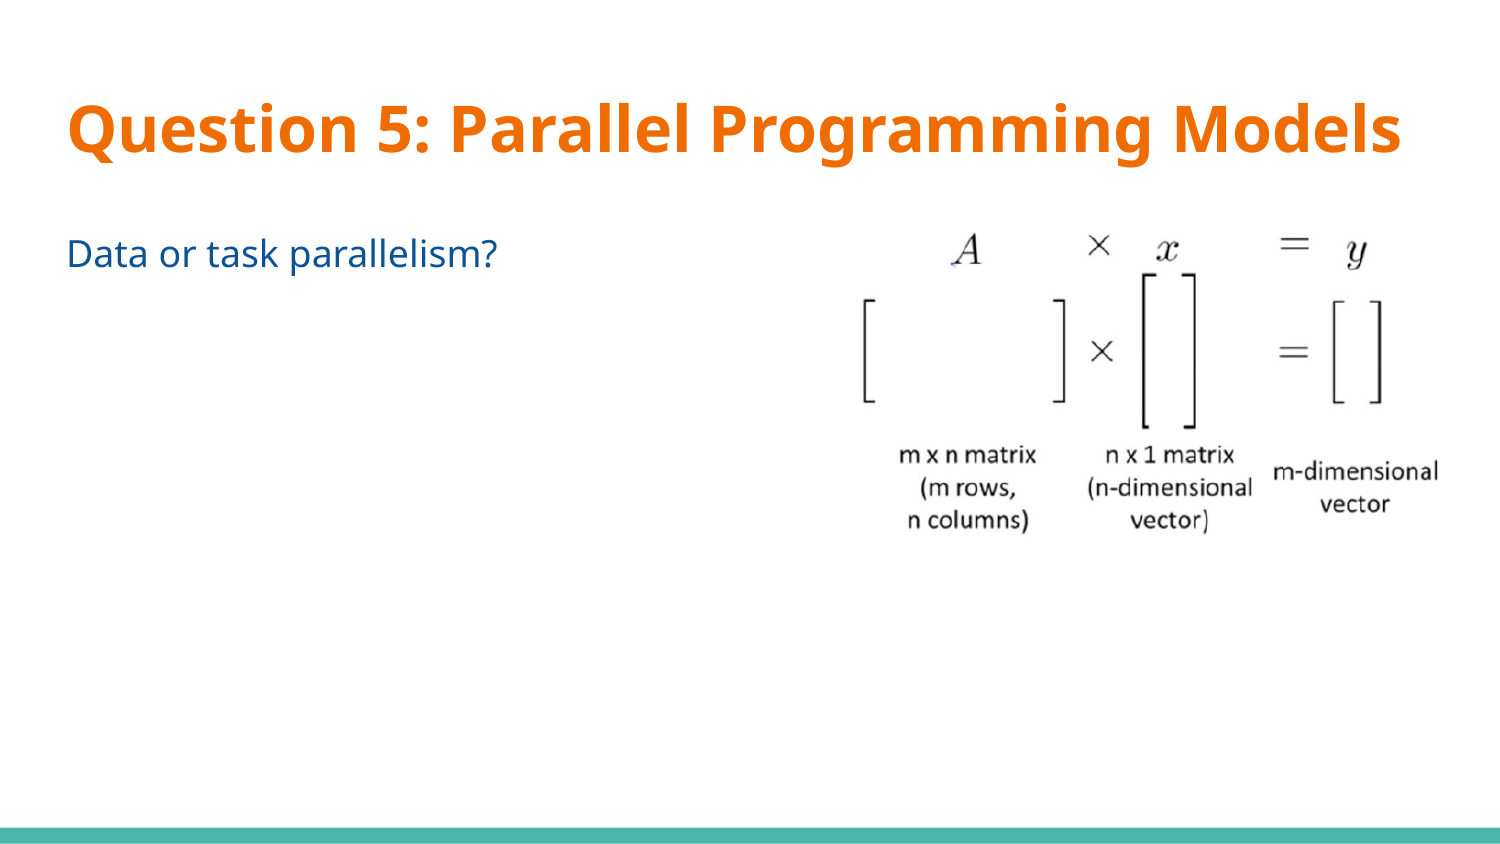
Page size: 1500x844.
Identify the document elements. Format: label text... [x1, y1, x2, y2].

picture [843, 214, 1471, 548]
title Question 5: Parallel Programming Models [51, 72, 1449, 189]
list Data or task parallelism? [51, 207, 1449, 750]
